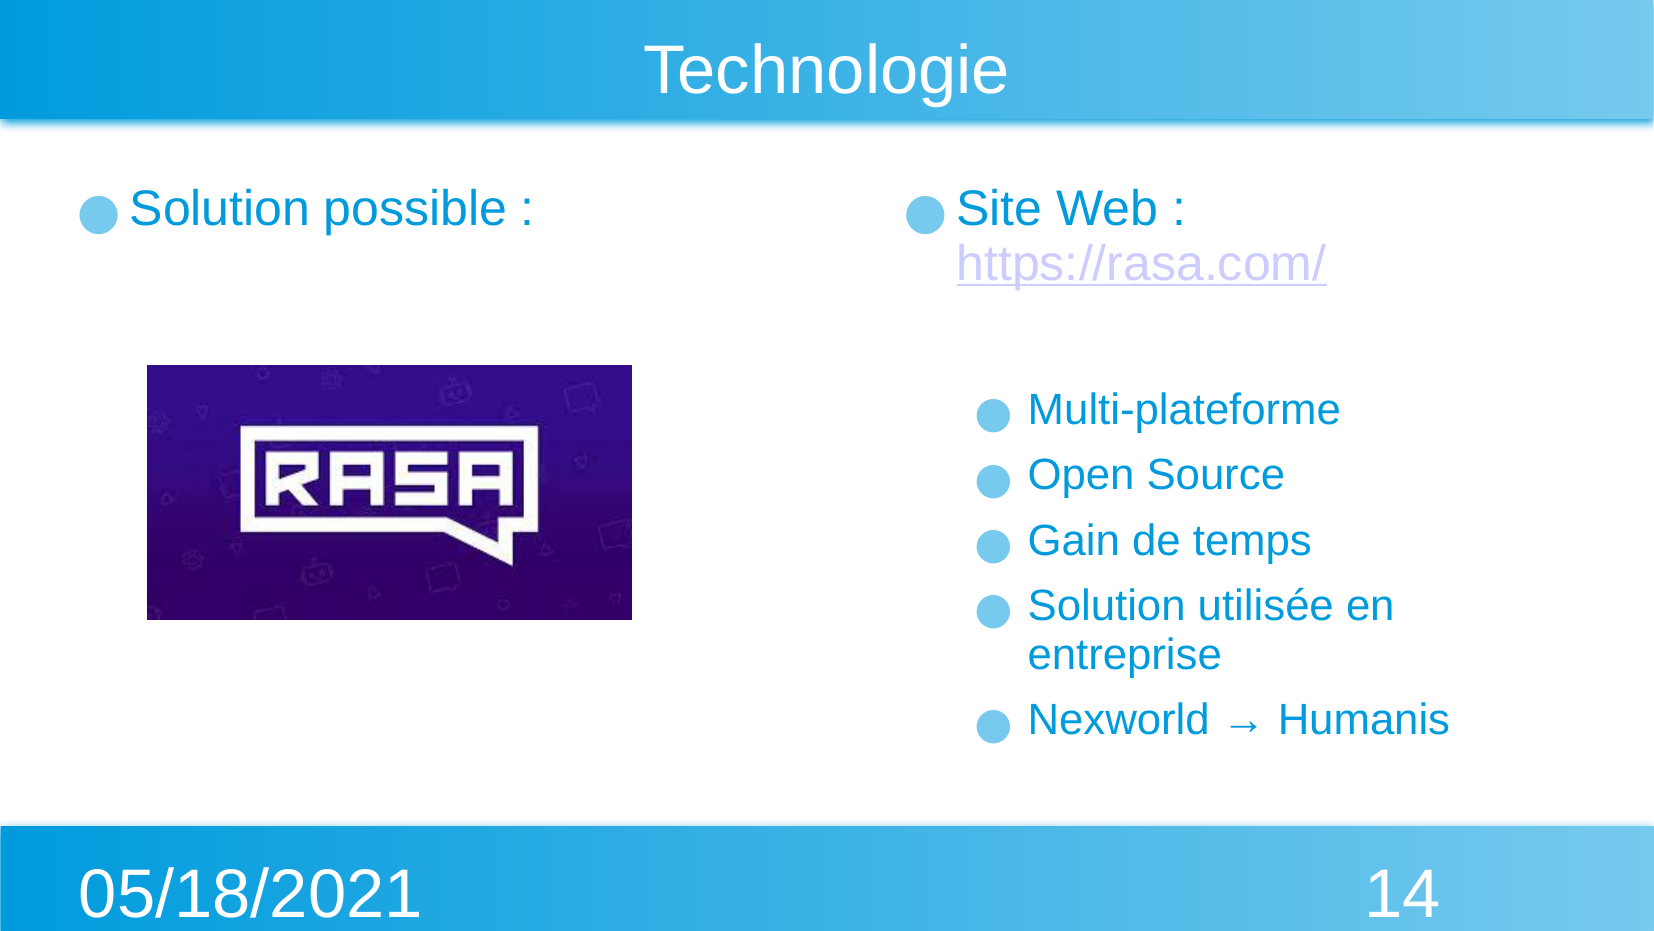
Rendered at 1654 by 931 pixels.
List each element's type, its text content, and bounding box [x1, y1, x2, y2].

slide_number ‹#› [1210, 856, 1595, 916]
list Solution possible : [59, 177, 739, 768]
picture [147, 365, 633, 621]
title Technologie [59, 29, 1595, 108]
text_box Site Web : https://rasa.com/ Multi-plateforme Open Source Gain de temps Solution utilisée en entreprise Nexworld → Humanis [885, 177, 1566, 768]
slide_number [59, 856, 443, 916]
